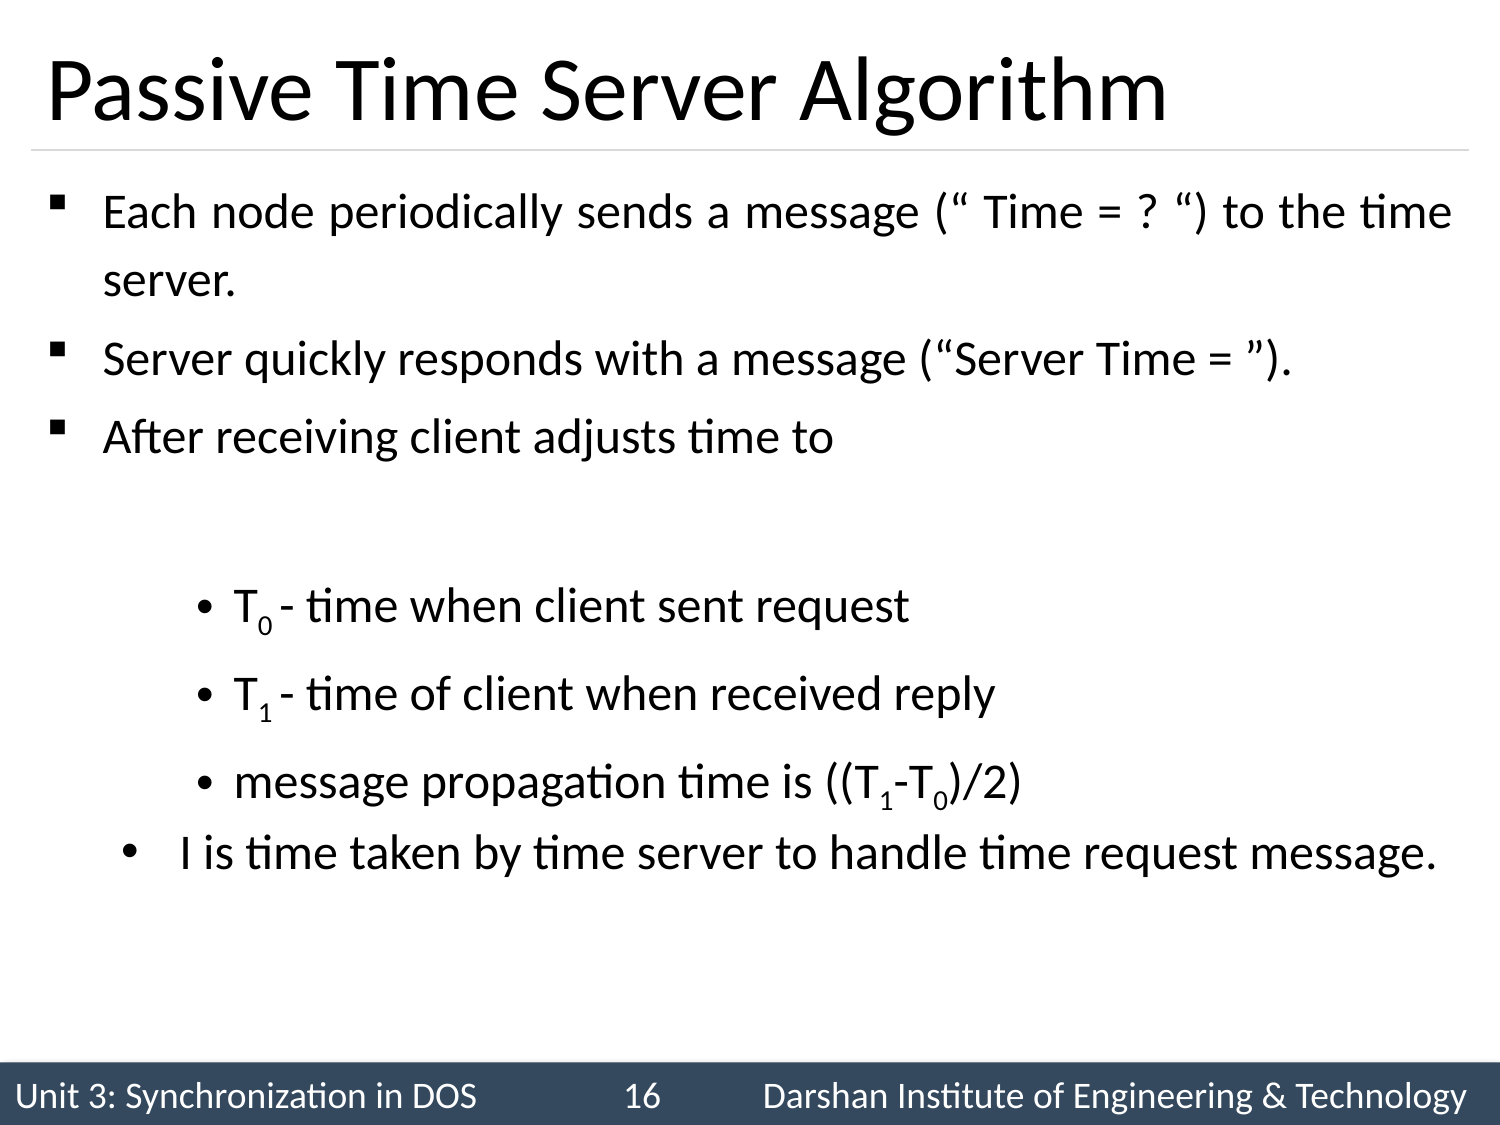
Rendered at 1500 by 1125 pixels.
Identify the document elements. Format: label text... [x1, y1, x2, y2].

title Passive Time Server Algorithm [31, 17, 1469, 150]
